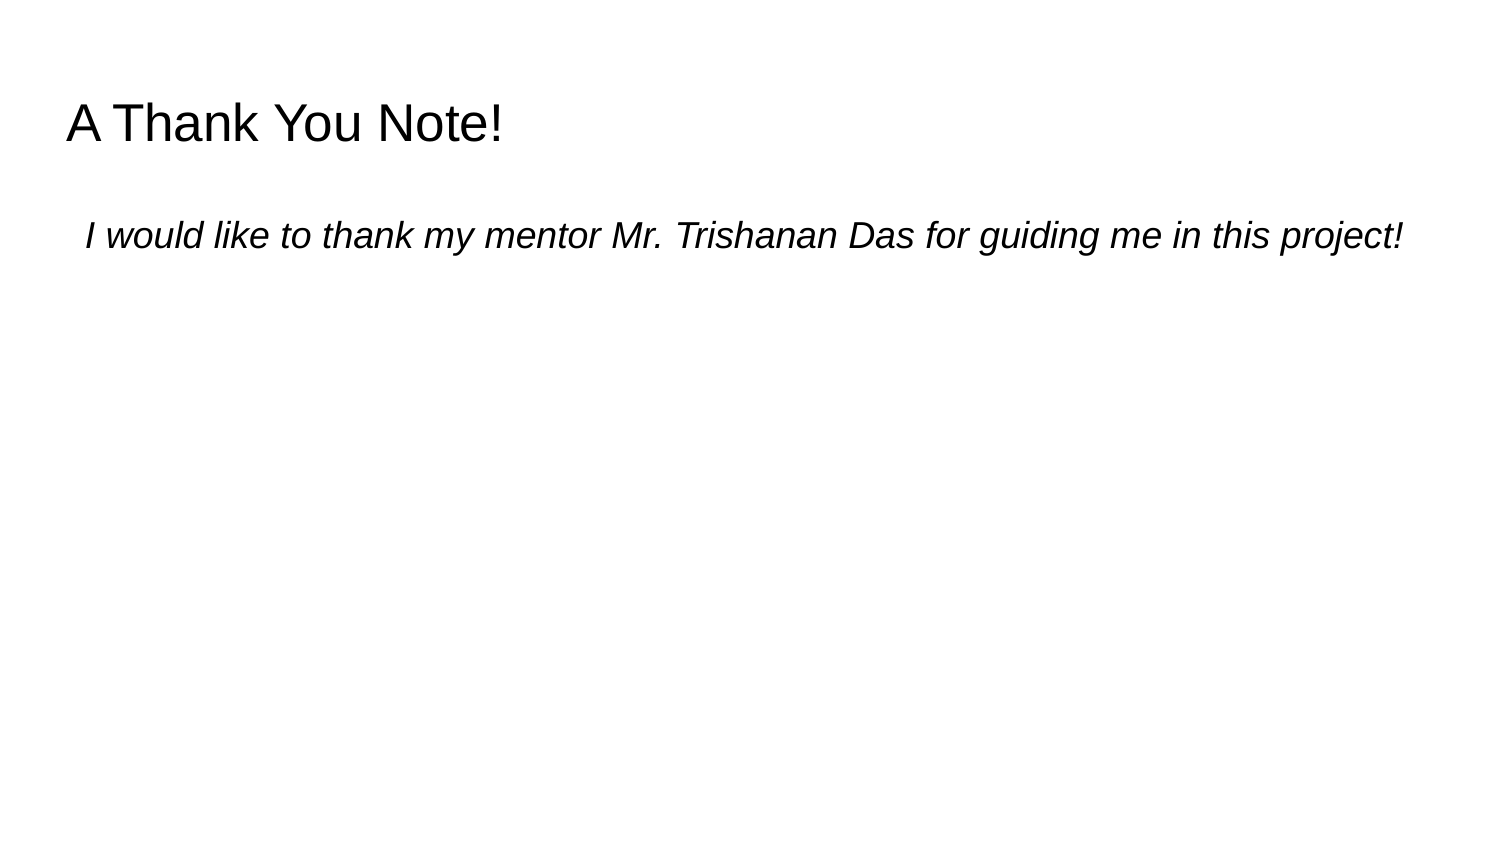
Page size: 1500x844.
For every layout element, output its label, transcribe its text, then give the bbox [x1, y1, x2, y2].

list I would like to thank my mentor Mr. Trishanan Das for guiding me in this project! [51, 189, 1449, 750]
title A Thank You Note! [51, 72, 1449, 167]
